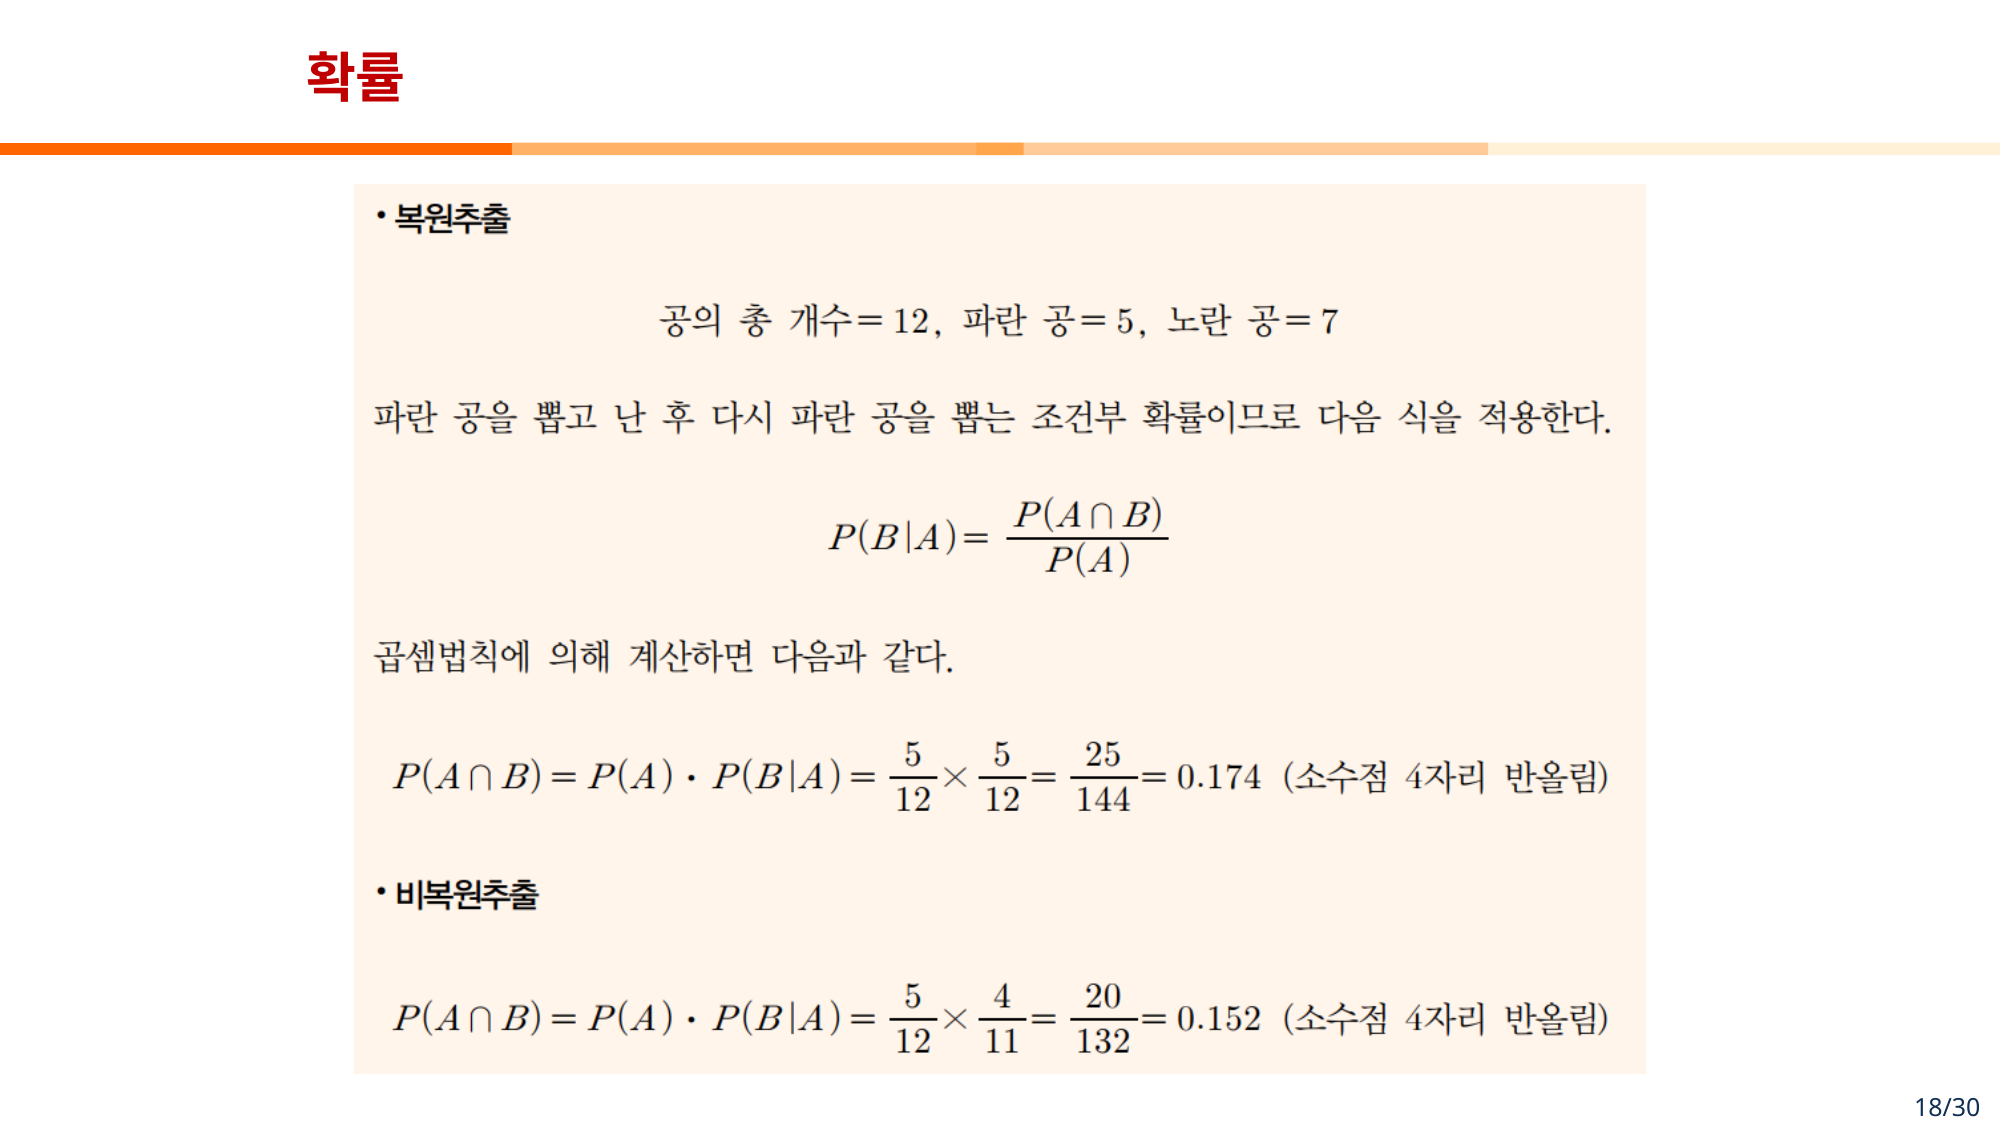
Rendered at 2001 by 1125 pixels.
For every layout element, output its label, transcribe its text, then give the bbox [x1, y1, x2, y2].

picture [354, 184, 1646, 1075]
title 확률 [291, 31, 1532, 122]
